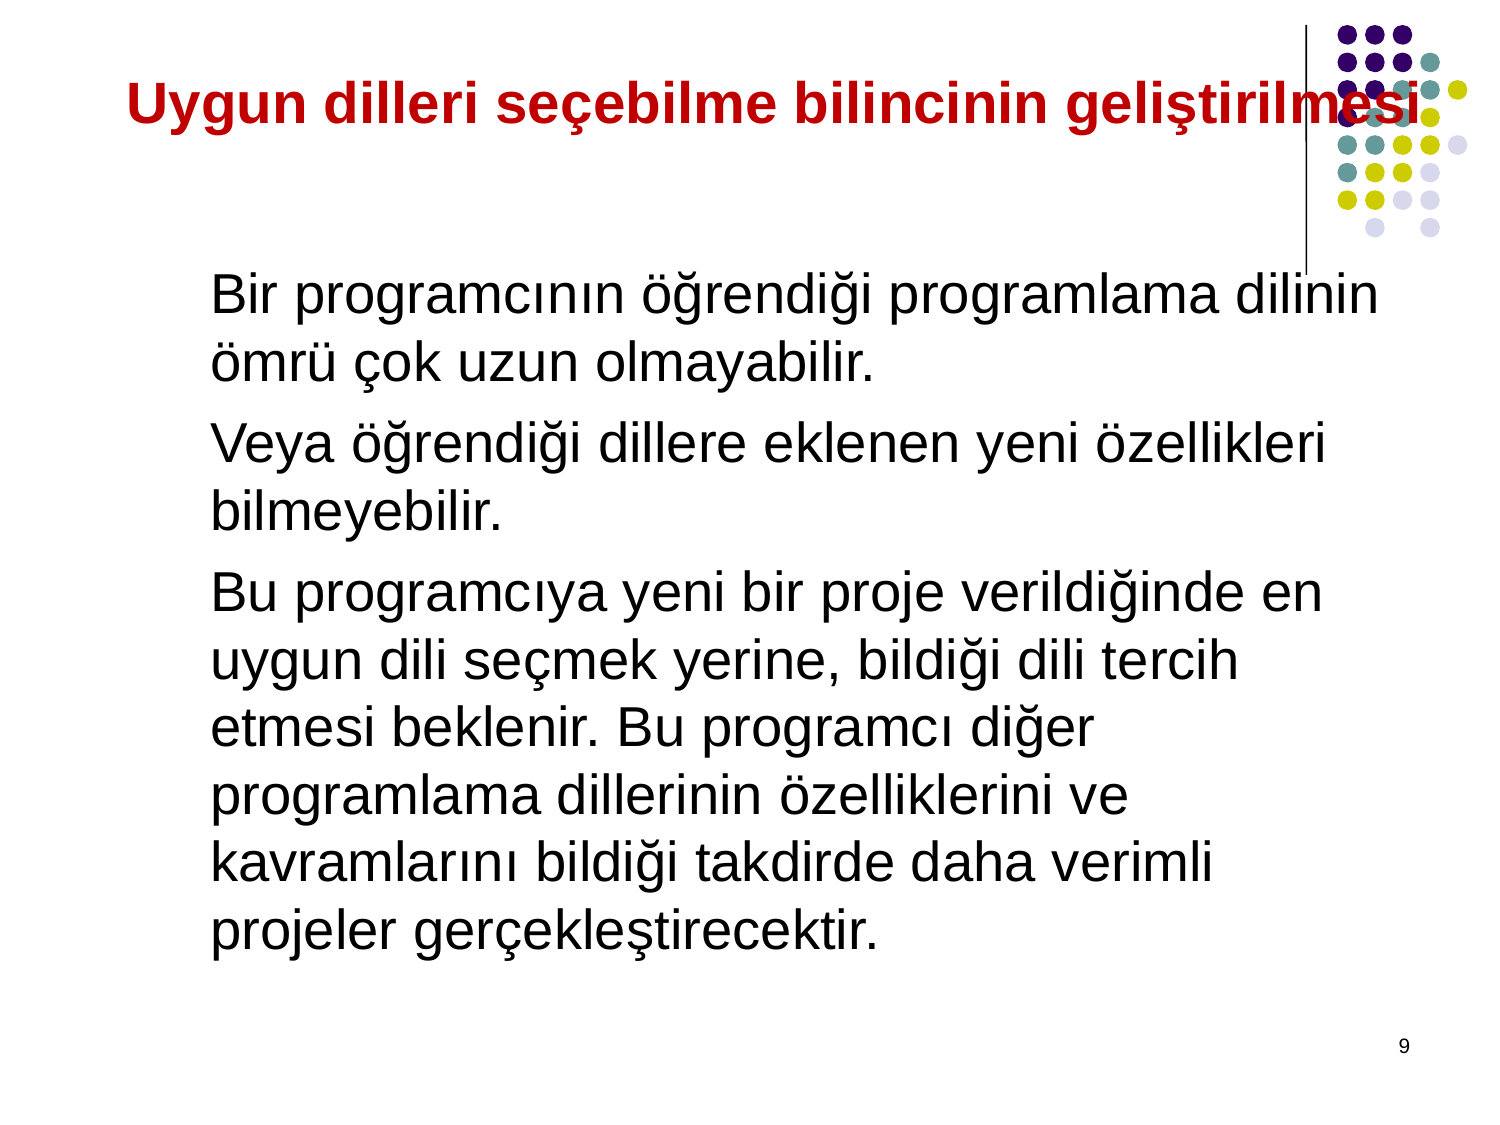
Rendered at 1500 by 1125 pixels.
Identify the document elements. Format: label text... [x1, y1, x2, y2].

title Uygun dilleri seçebilme bilincinin geliştirilmesi [50, 24, 1500, 213]
list Bir programcının öğrendiği programlama dilinin ömrü çok uzun olmayabilir. Veya öğrendiği dillere eklenen yeni özellikleri bilmeyebilir. Bu programcıya yeni bir proje verildiğinde en uygun dili seçmek yerine, bildiği dili tercih etmesi beklenir. Bu programcı diğer programlama dillerinin özelliklerini ve kavramlarını bildiği takdirde daha verimli projeler gerçekleştirecektir. [187, 249, 1400, 974]
slide_number 9 [1074, 1025, 1425, 1100]
